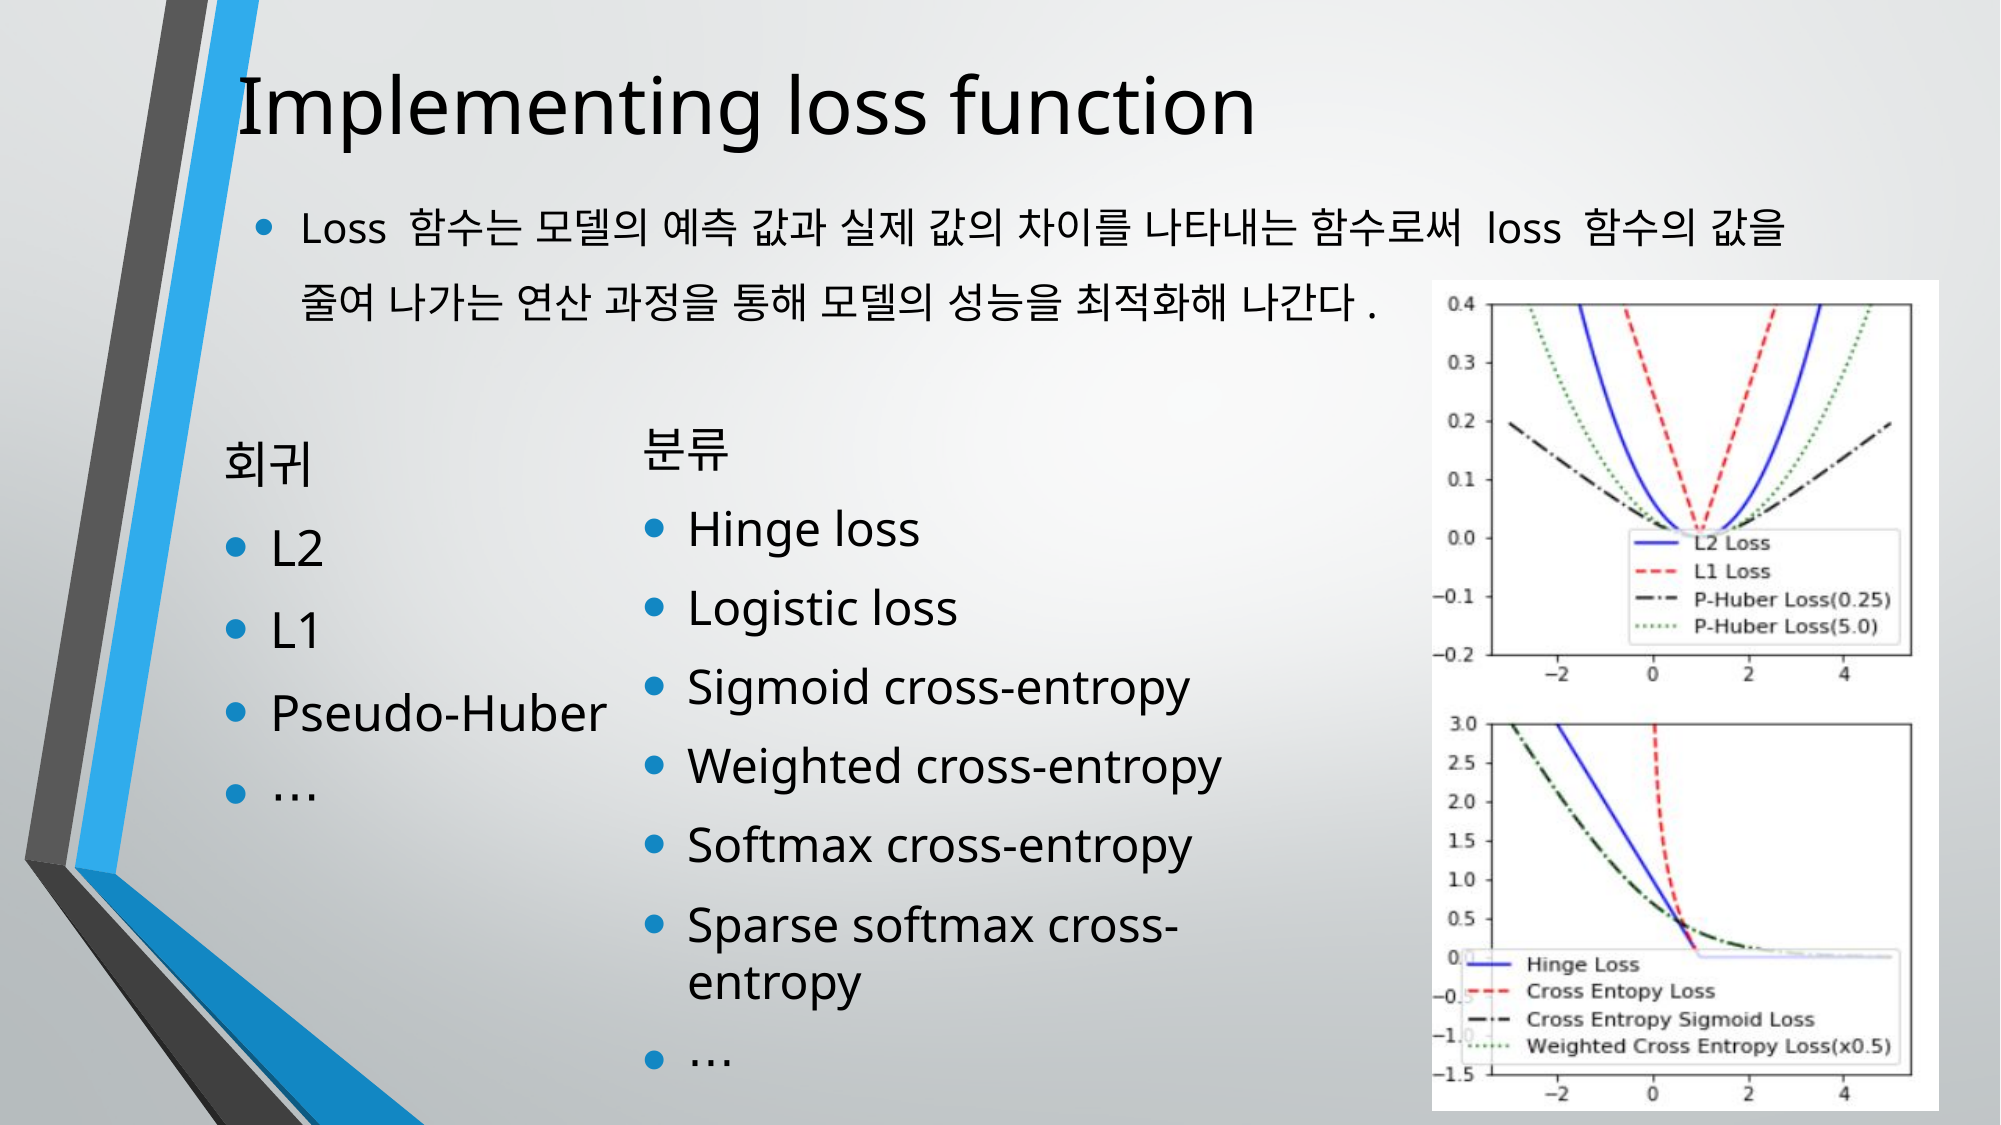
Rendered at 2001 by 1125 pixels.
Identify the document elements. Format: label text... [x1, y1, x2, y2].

text_box 분류 Hinge loss Logistic loss Sigmoid cross-entropy Weighted cross-entropy Softmax cross-entropy Sparse softmax cross-entropy ⋯ [627, 411, 1331, 1097]
list 회귀 L2 L1 Pseudo-Huber ⋯ [208, 384, 639, 874]
text_box Implementing loss function [208, 35, 1287, 170]
text_box Loss 함수는 모델의 예측 값과 실제 값의 차이를 나타내는 함수로써 loss 함수의 값을 줄여 나가는 연산 과정을 통해 모델의 성능을 최적화해 나간다. [238, 132, 1882, 372]
picture [1432, 280, 1940, 1111]
